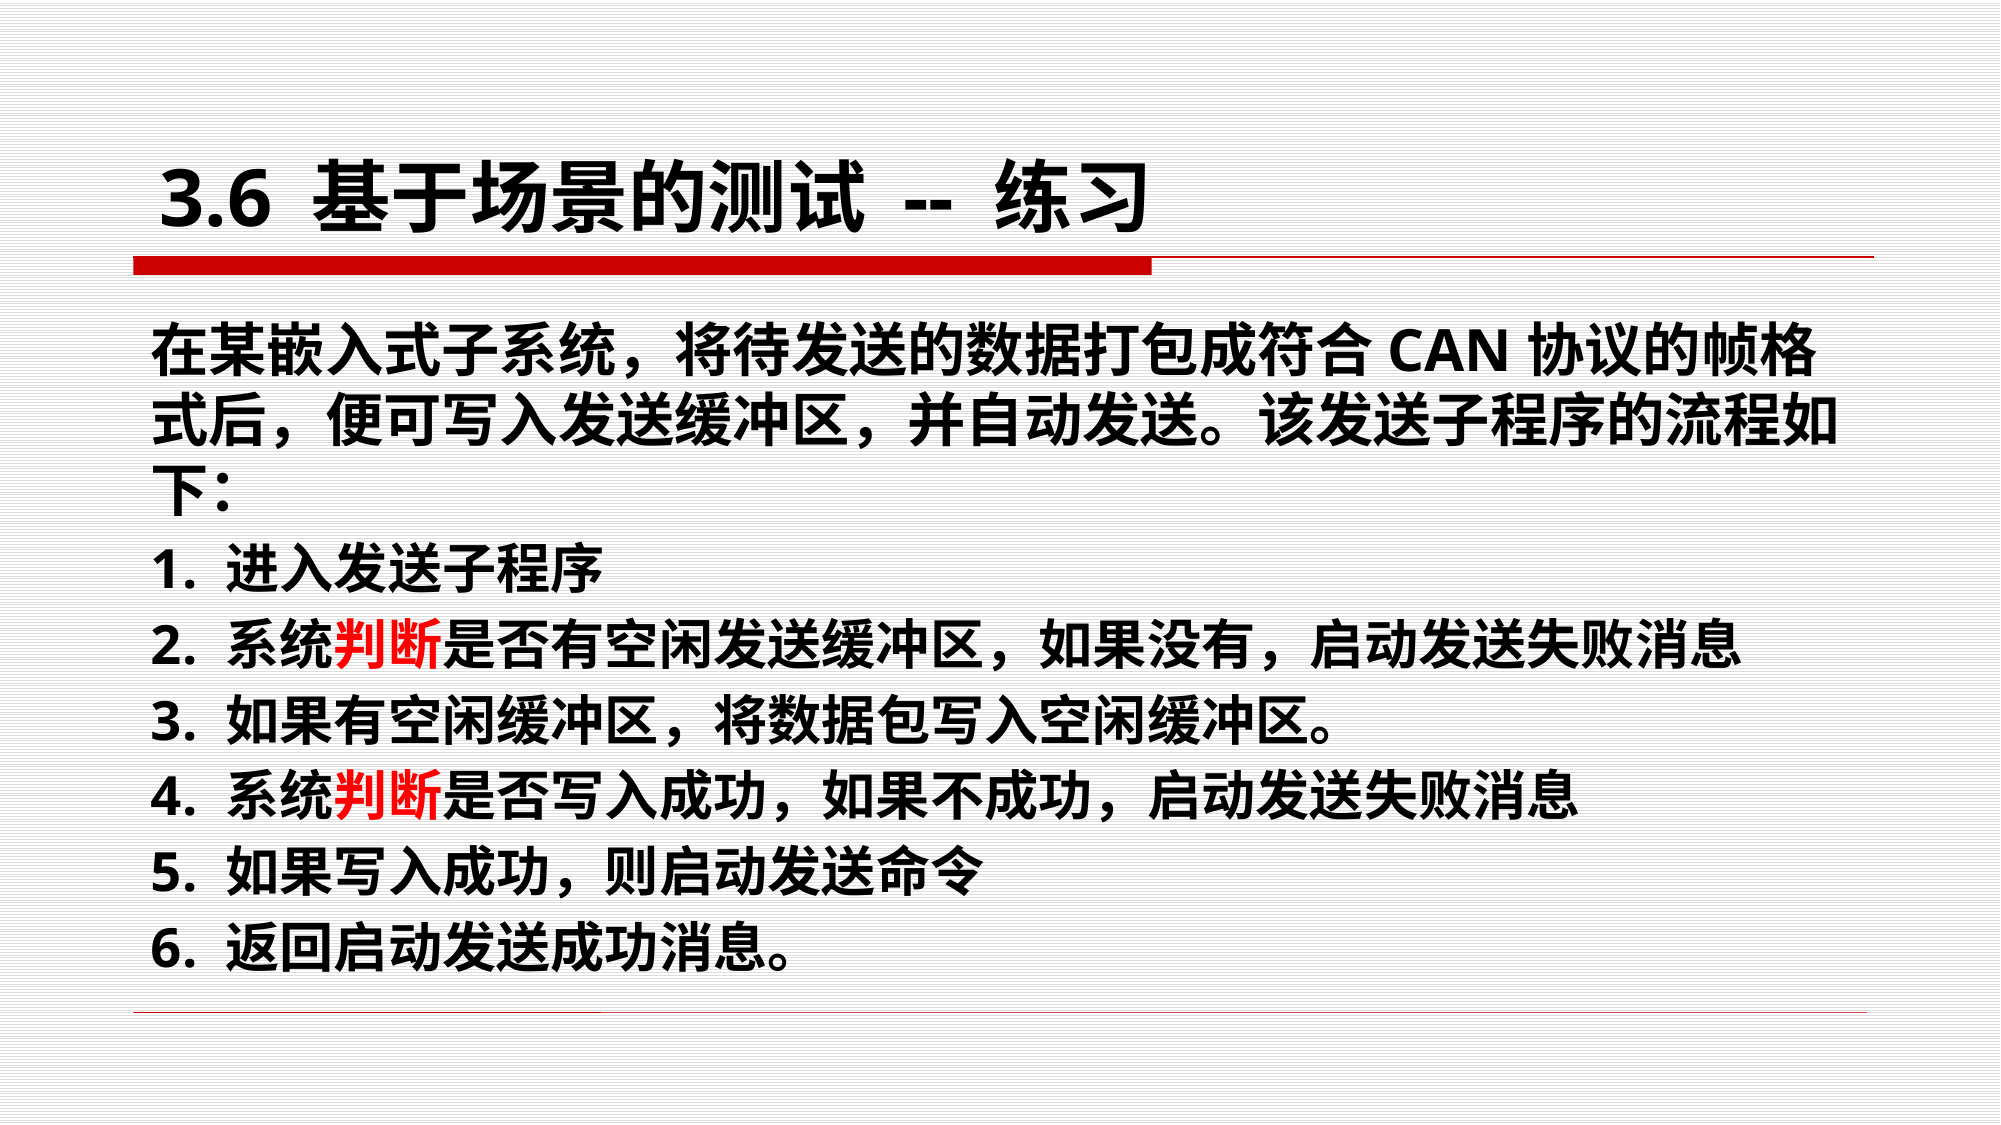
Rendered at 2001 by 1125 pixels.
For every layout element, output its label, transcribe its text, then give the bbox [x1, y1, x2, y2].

list 在某嵌入式子系统，将待发送的数据打包成符合CAN协议的帧格式后，便可写入发送缓冲区，并自动发送。该发送子程序的流程如下： 进入发送子程序 系统判断是否有空闲发送缓冲区，如果没有，启动发送失败消息 如果有空闲缓冲区，将数据包写入空闲缓冲区。 系统判断是否写入成功，如果不成功，启动发送失败消息 如果写入成功，则启动发送命令 返回启动发送成功消息。 [135, 305, 1880, 1033]
text_box 3.6 基于场景的测试 -- 练习 [144, 49, 1457, 250]
